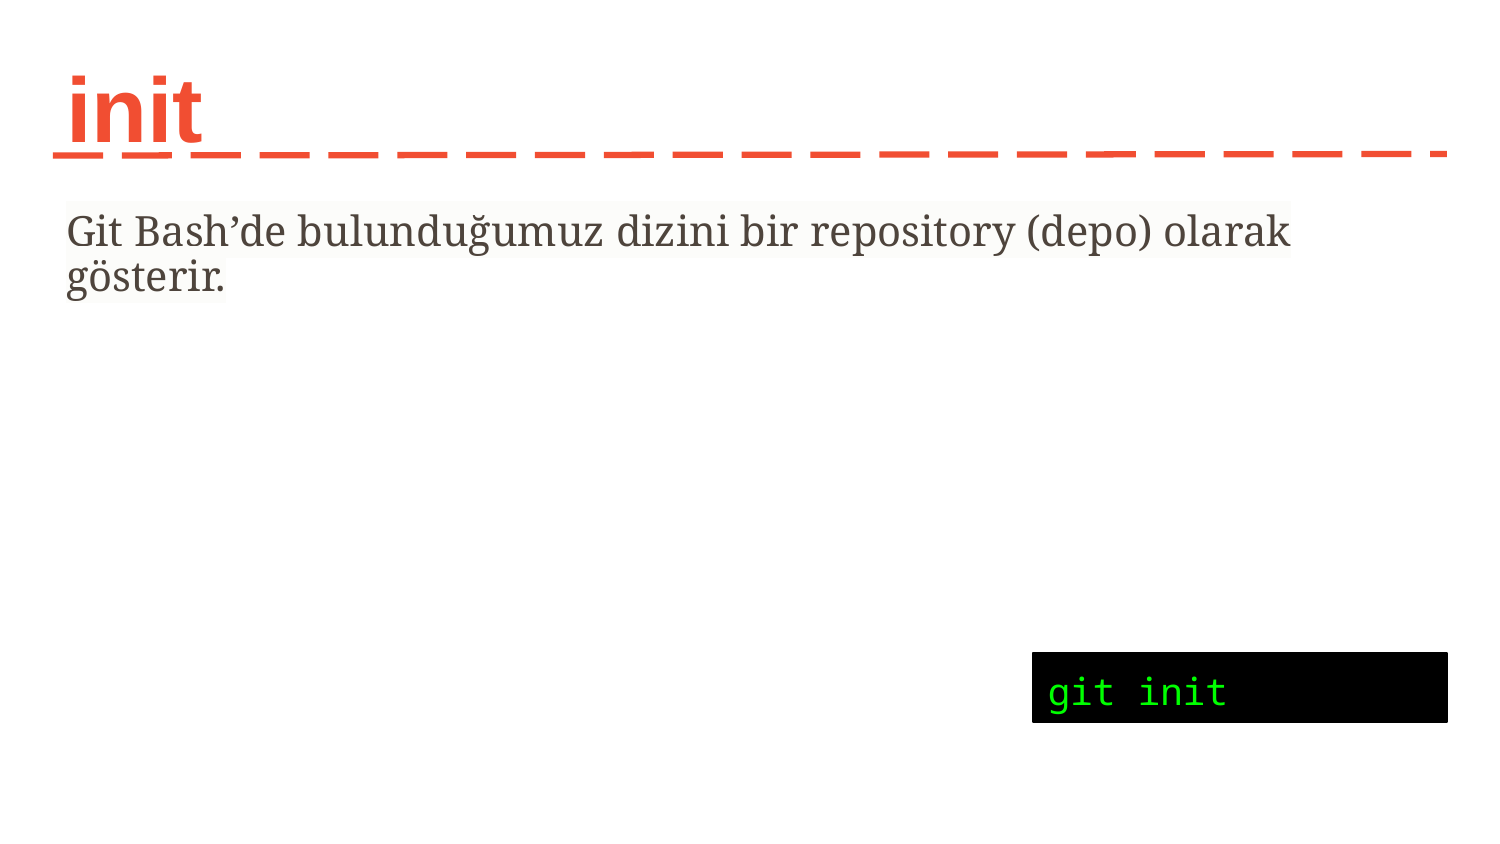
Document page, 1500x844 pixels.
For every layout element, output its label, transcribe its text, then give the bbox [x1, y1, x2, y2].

title init [51, 48, 1449, 142]
text_box git init [1032, 652, 1447, 722]
list Git Bash’de bulunduğumuz dizini bir repository (depo) olarak gösterir. [51, 195, 1411, 301]
